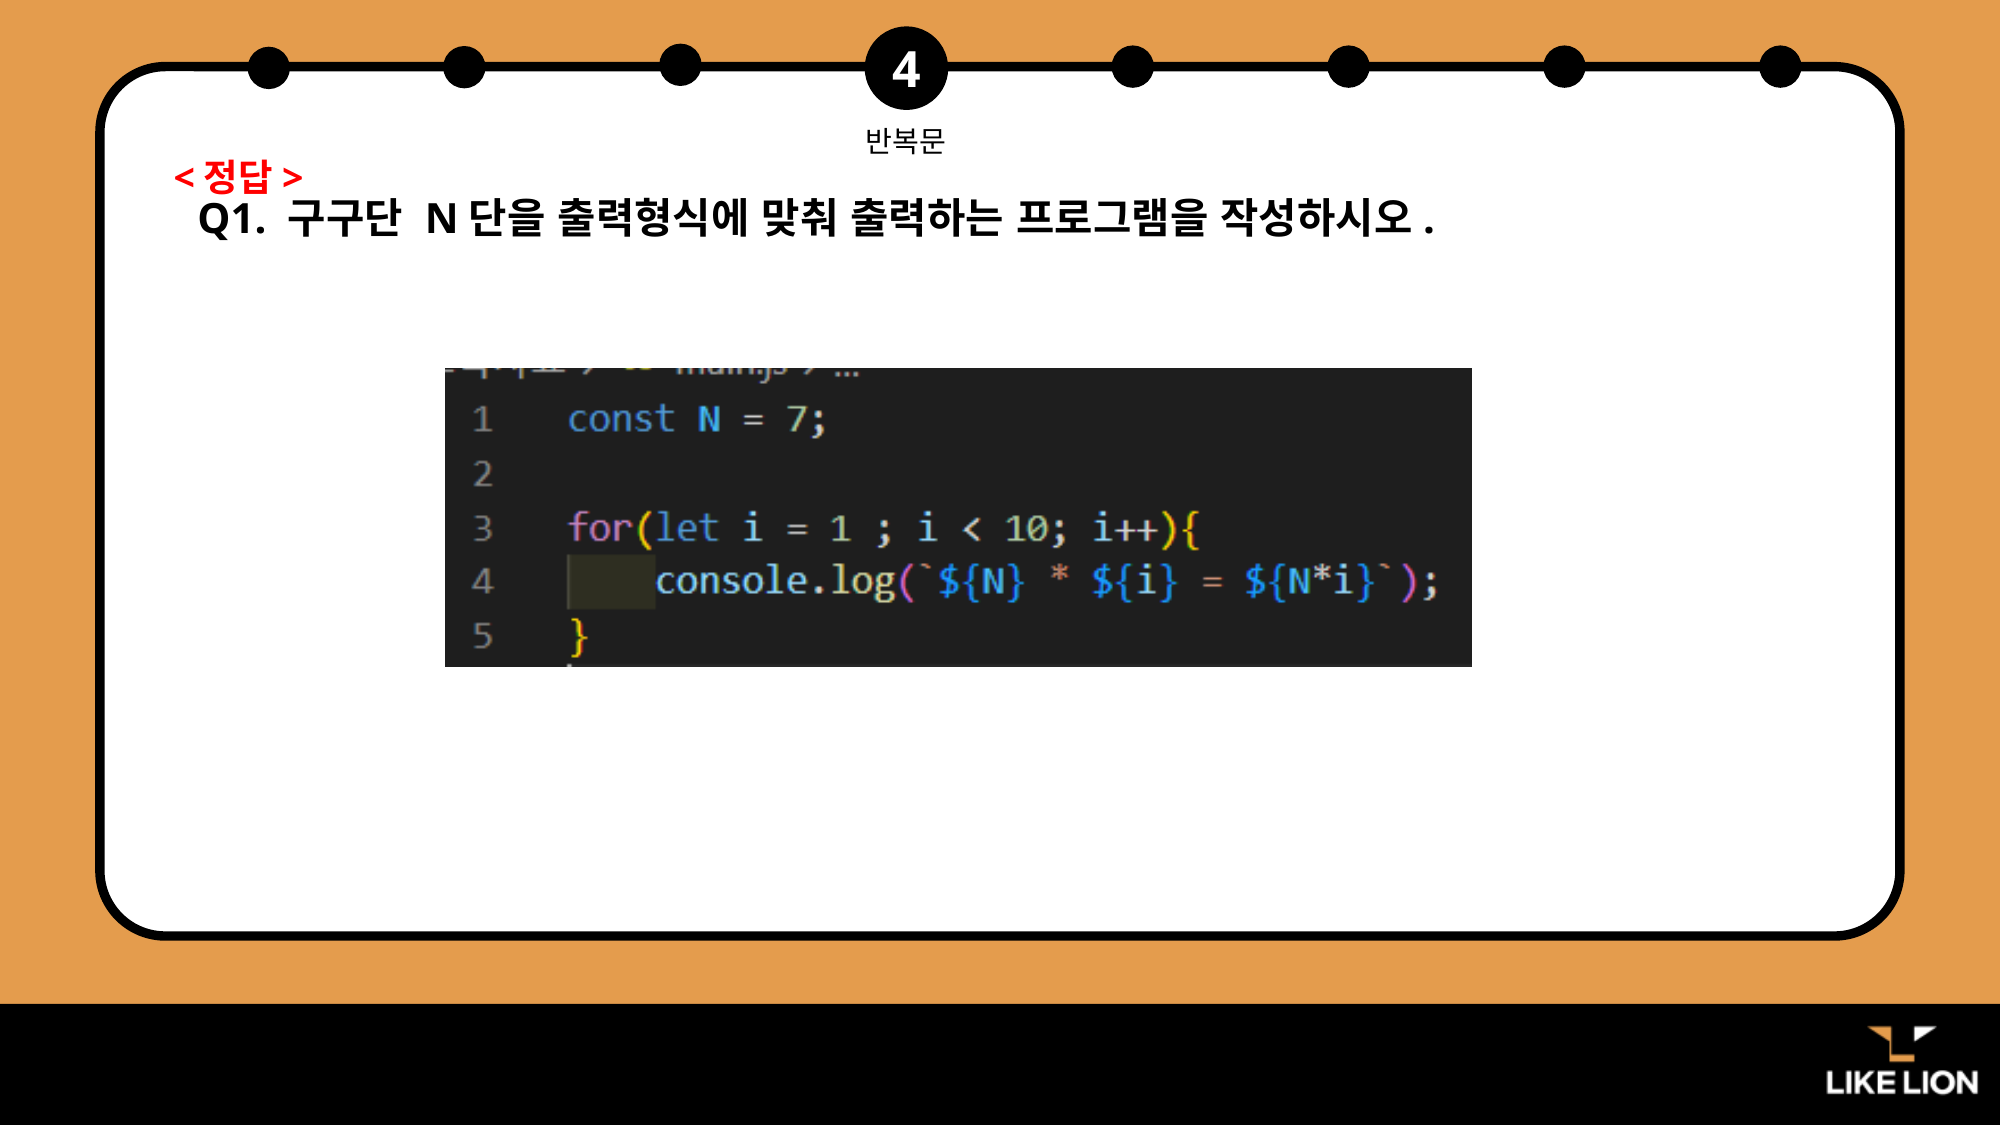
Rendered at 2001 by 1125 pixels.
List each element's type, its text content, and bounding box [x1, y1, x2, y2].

text_box [658, 42, 703, 88]
text_box [442, 44, 487, 90]
text_box <정답> [158, 146, 319, 207]
text_box [1110, 44, 1155, 89]
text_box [864, 26, 949, 110]
text_box [1542, 44, 1587, 89]
text_box 반복문 [850, 116, 962, 166]
text_box [1758, 44, 1803, 89]
text_box [1326, 44, 1371, 89]
text_box [98, 65, 1901, 938]
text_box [0, 1003, 2000, 1125]
picture [445, 368, 1472, 667]
text_box Q1. 구구단 N단을 출력형식에 맞춰 출력하는 프로그램을 작성하시오. [182, 184, 1831, 250]
text_box [246, 45, 292, 91]
